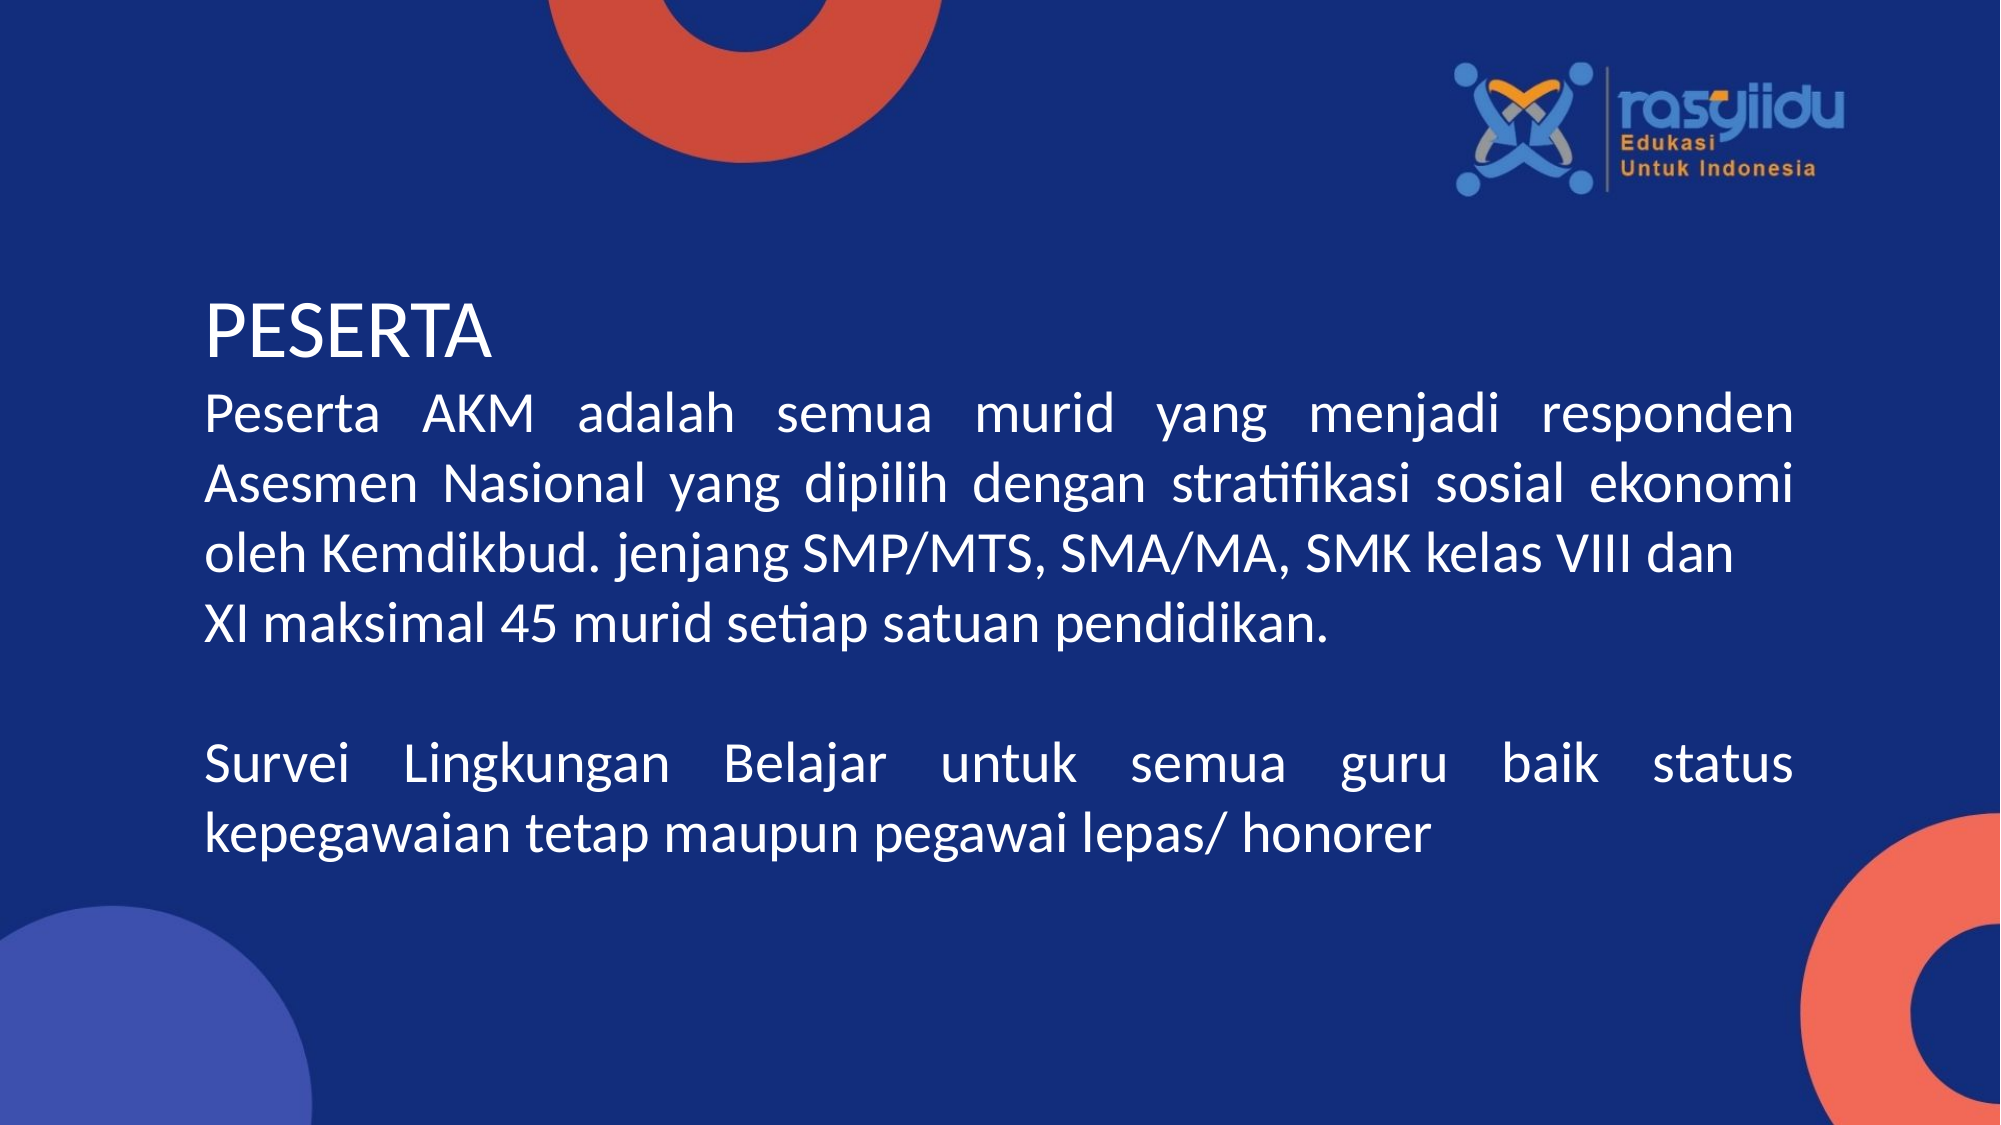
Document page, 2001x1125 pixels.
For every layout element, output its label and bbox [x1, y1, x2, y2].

list [0, 0, 2000, 1125]
